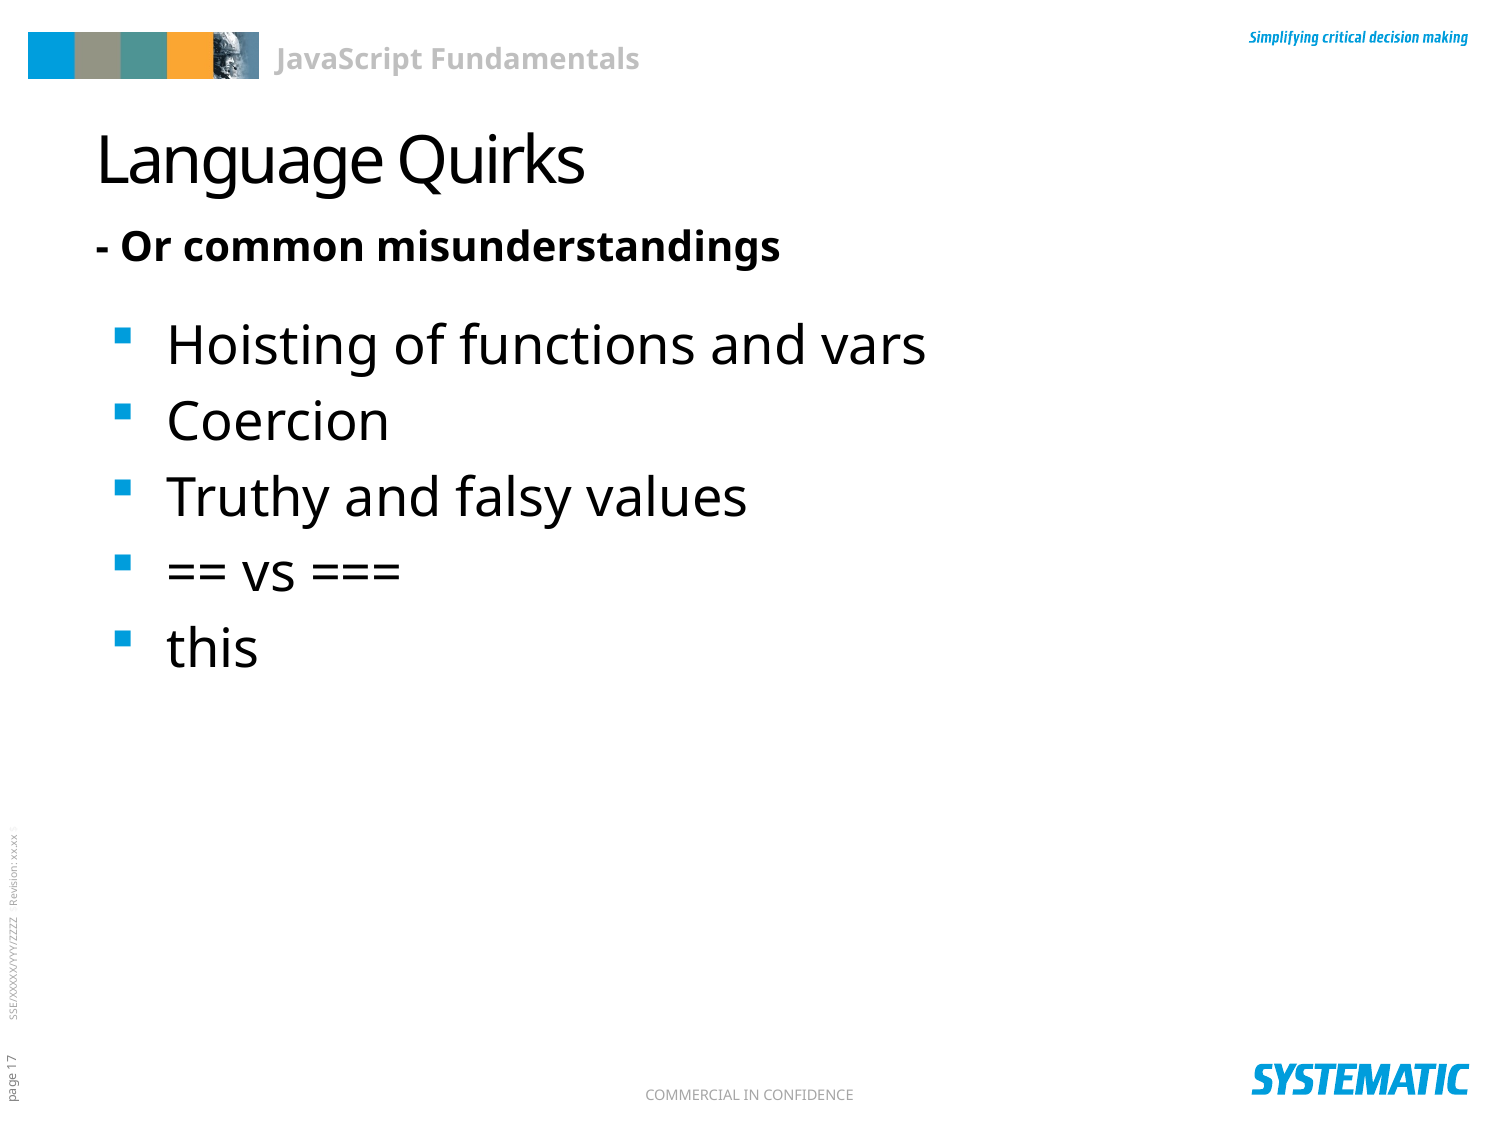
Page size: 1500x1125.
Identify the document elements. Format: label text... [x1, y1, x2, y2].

picture [75, 32, 259, 79]
list Hoisting of functions and vars Coercion Truthy and falsy values == vs === this [95, 302, 1445, 1024]
title Language Quirks [95, 118, 1446, 197]
list - Or common misunderstandings [95, 219, 968, 279]
